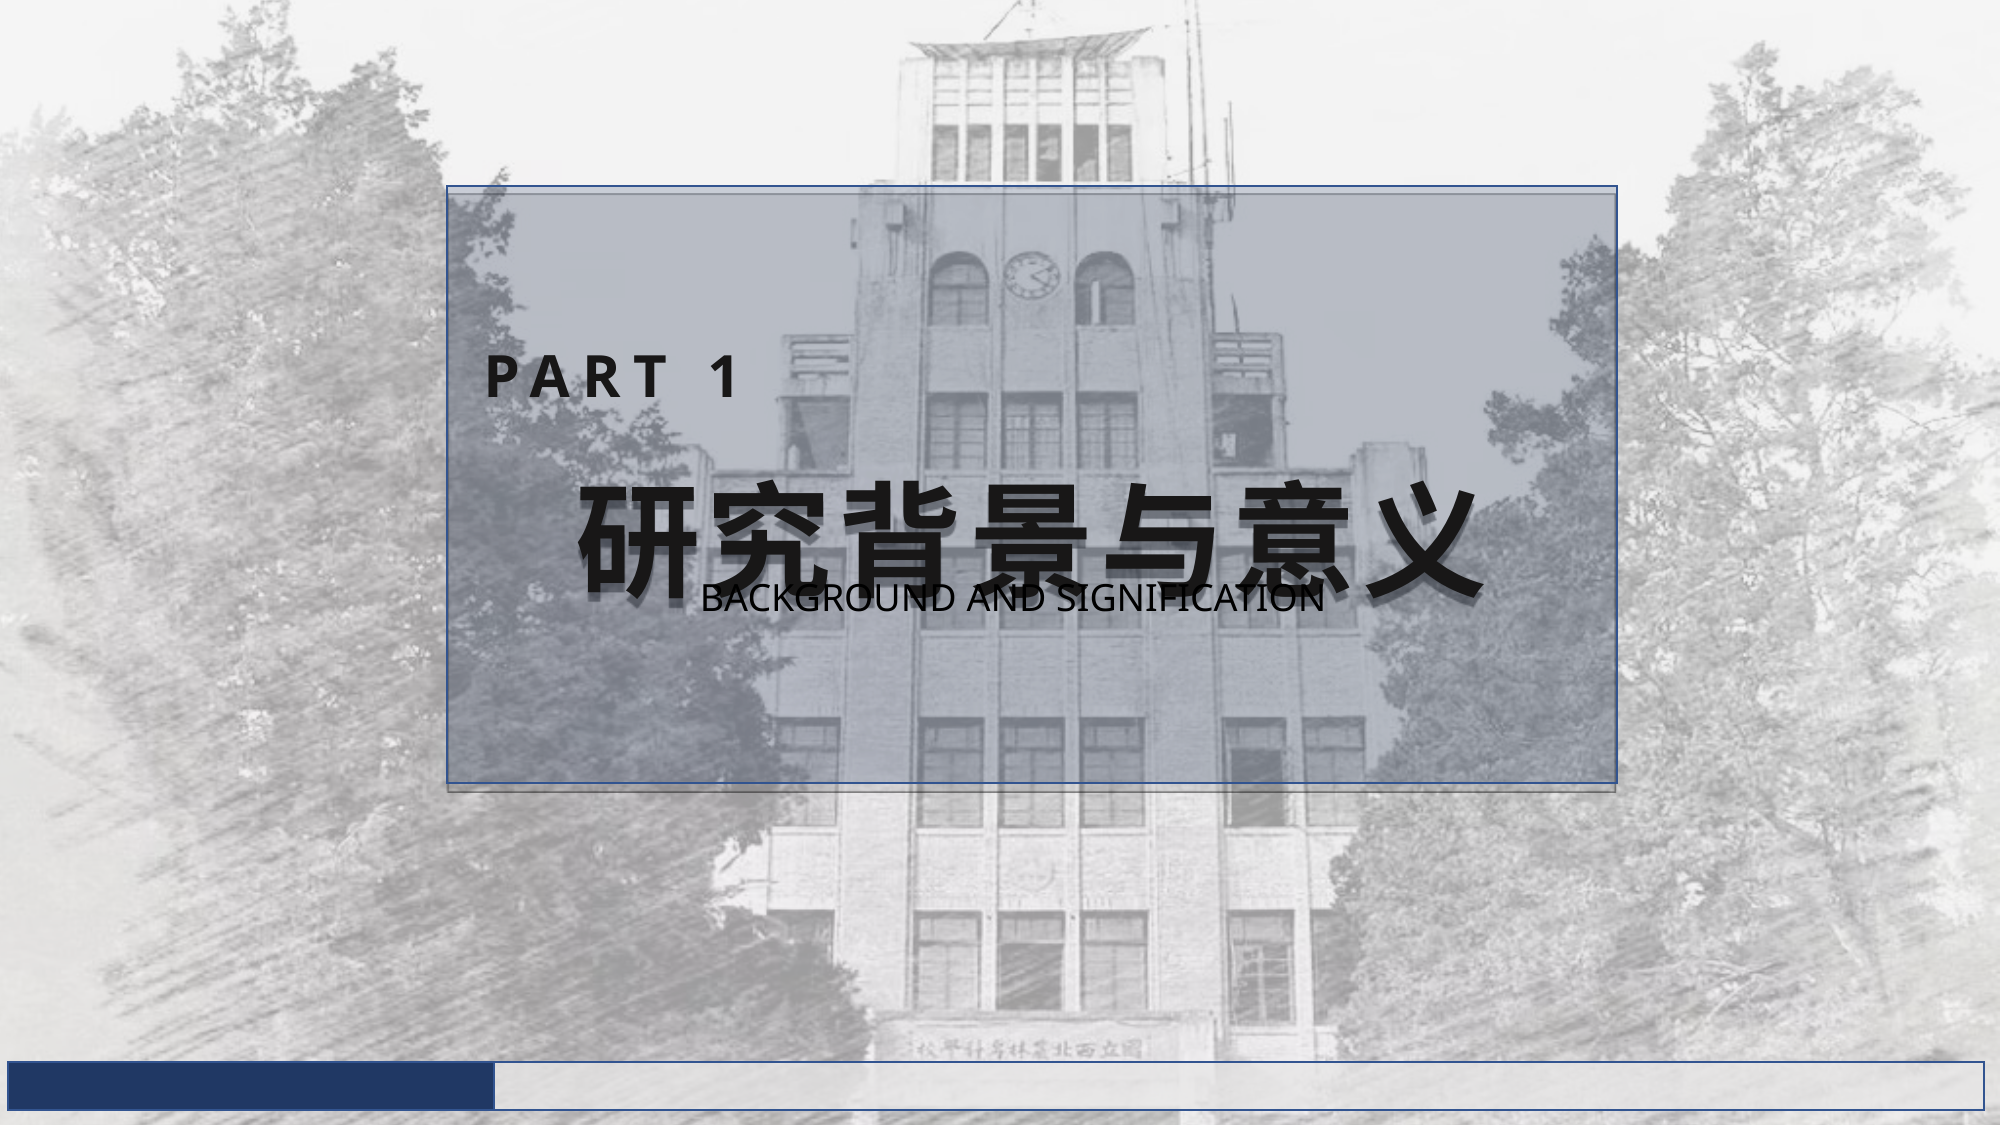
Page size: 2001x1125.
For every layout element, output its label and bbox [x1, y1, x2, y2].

text_box [7, 1062, 1984, 1110]
picture [0, 0, 2000, 1125]
